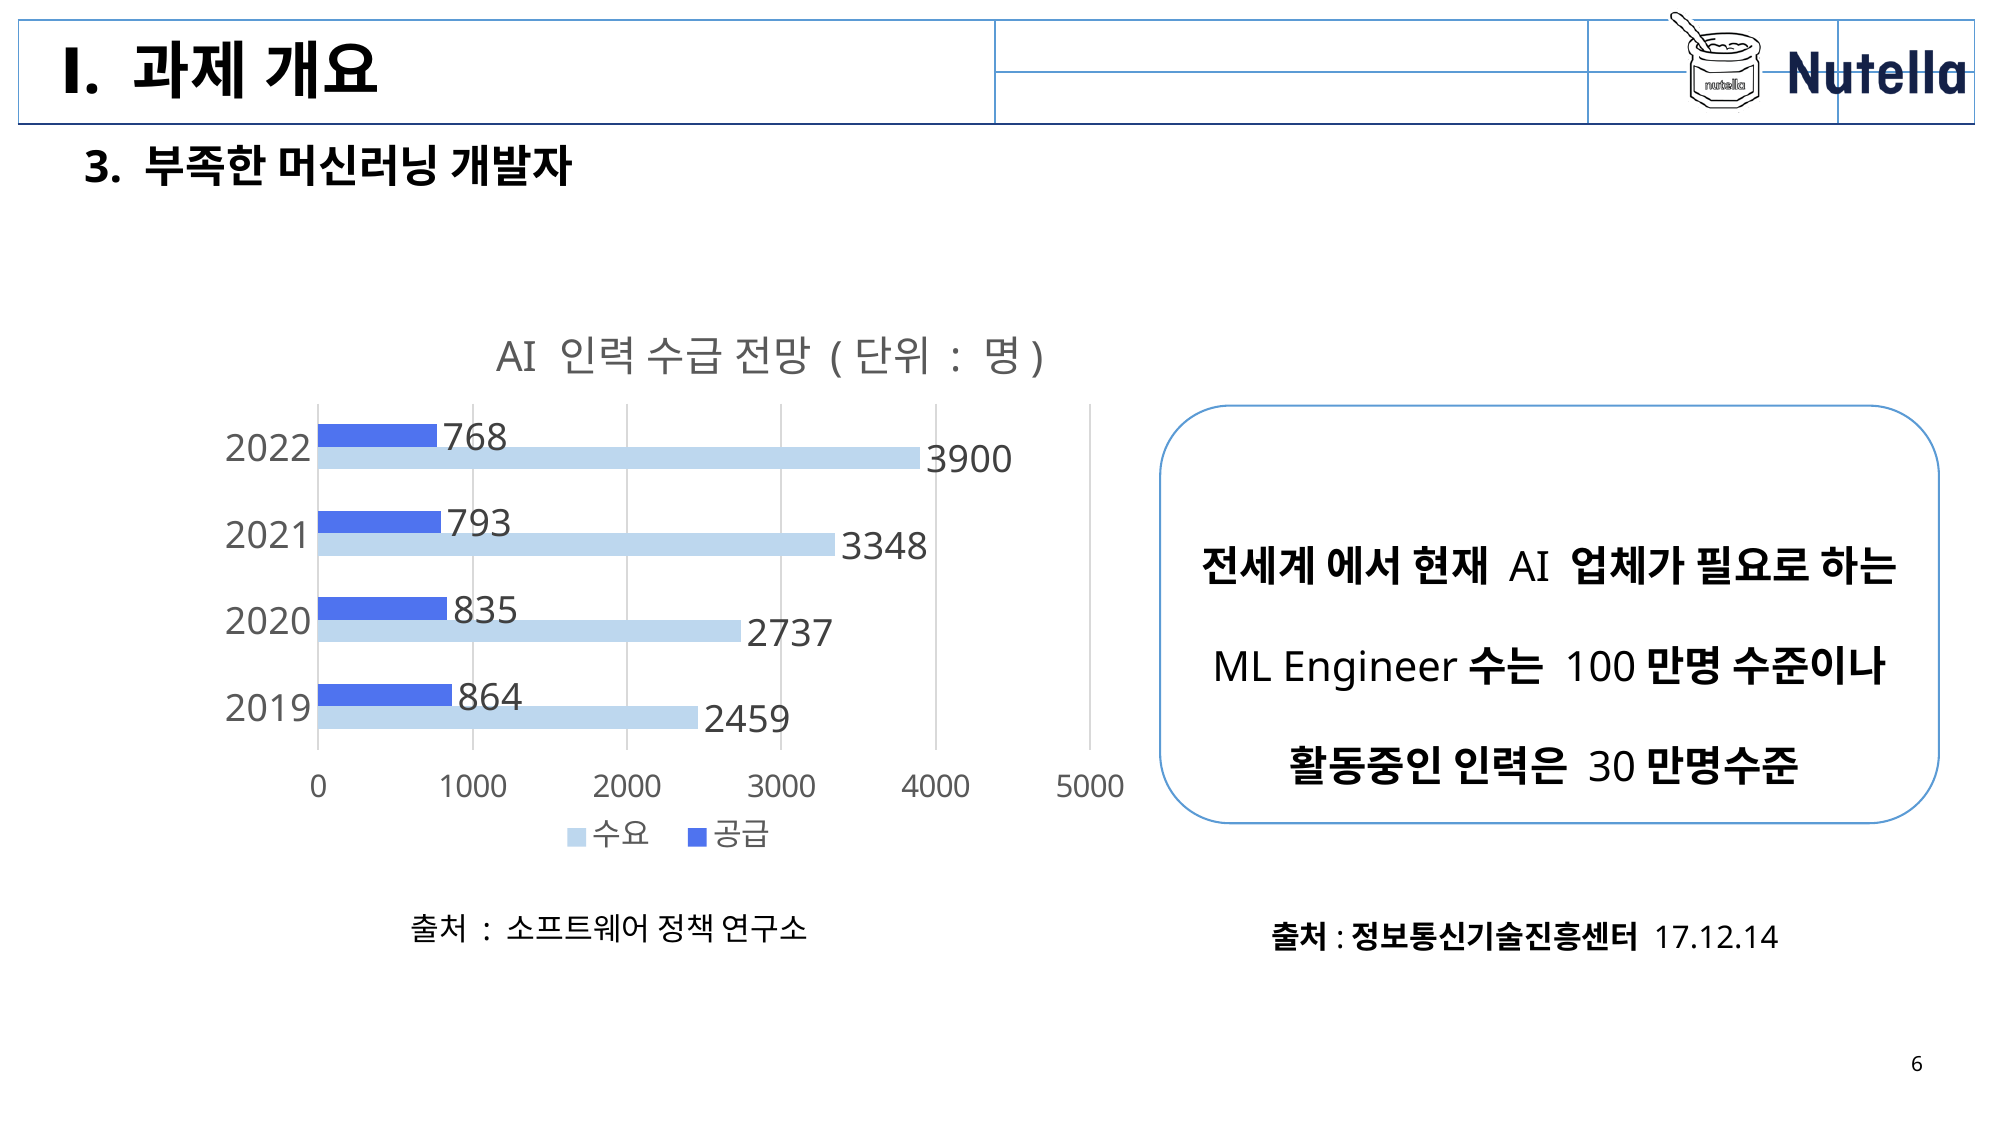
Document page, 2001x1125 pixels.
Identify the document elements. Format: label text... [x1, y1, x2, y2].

text_box 3. 부족한 머신러닝 개발자 [76, 133, 1751, 204]
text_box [1159, 397, 1940, 831]
text_box Ⅰ. 과제 개요 [52, 32, 1025, 115]
chart [202, 312, 1161, 861]
picture [1667, 8, 1966, 113]
text_box 출처 : 소프트웨어 정책 연구소 [403, 901, 816, 955]
text_box 출처:정보통신기술진흥센터 17.12.14 [1263, 909, 1787, 962]
slide_number 6 [1902, 1042, 1945, 1084]
